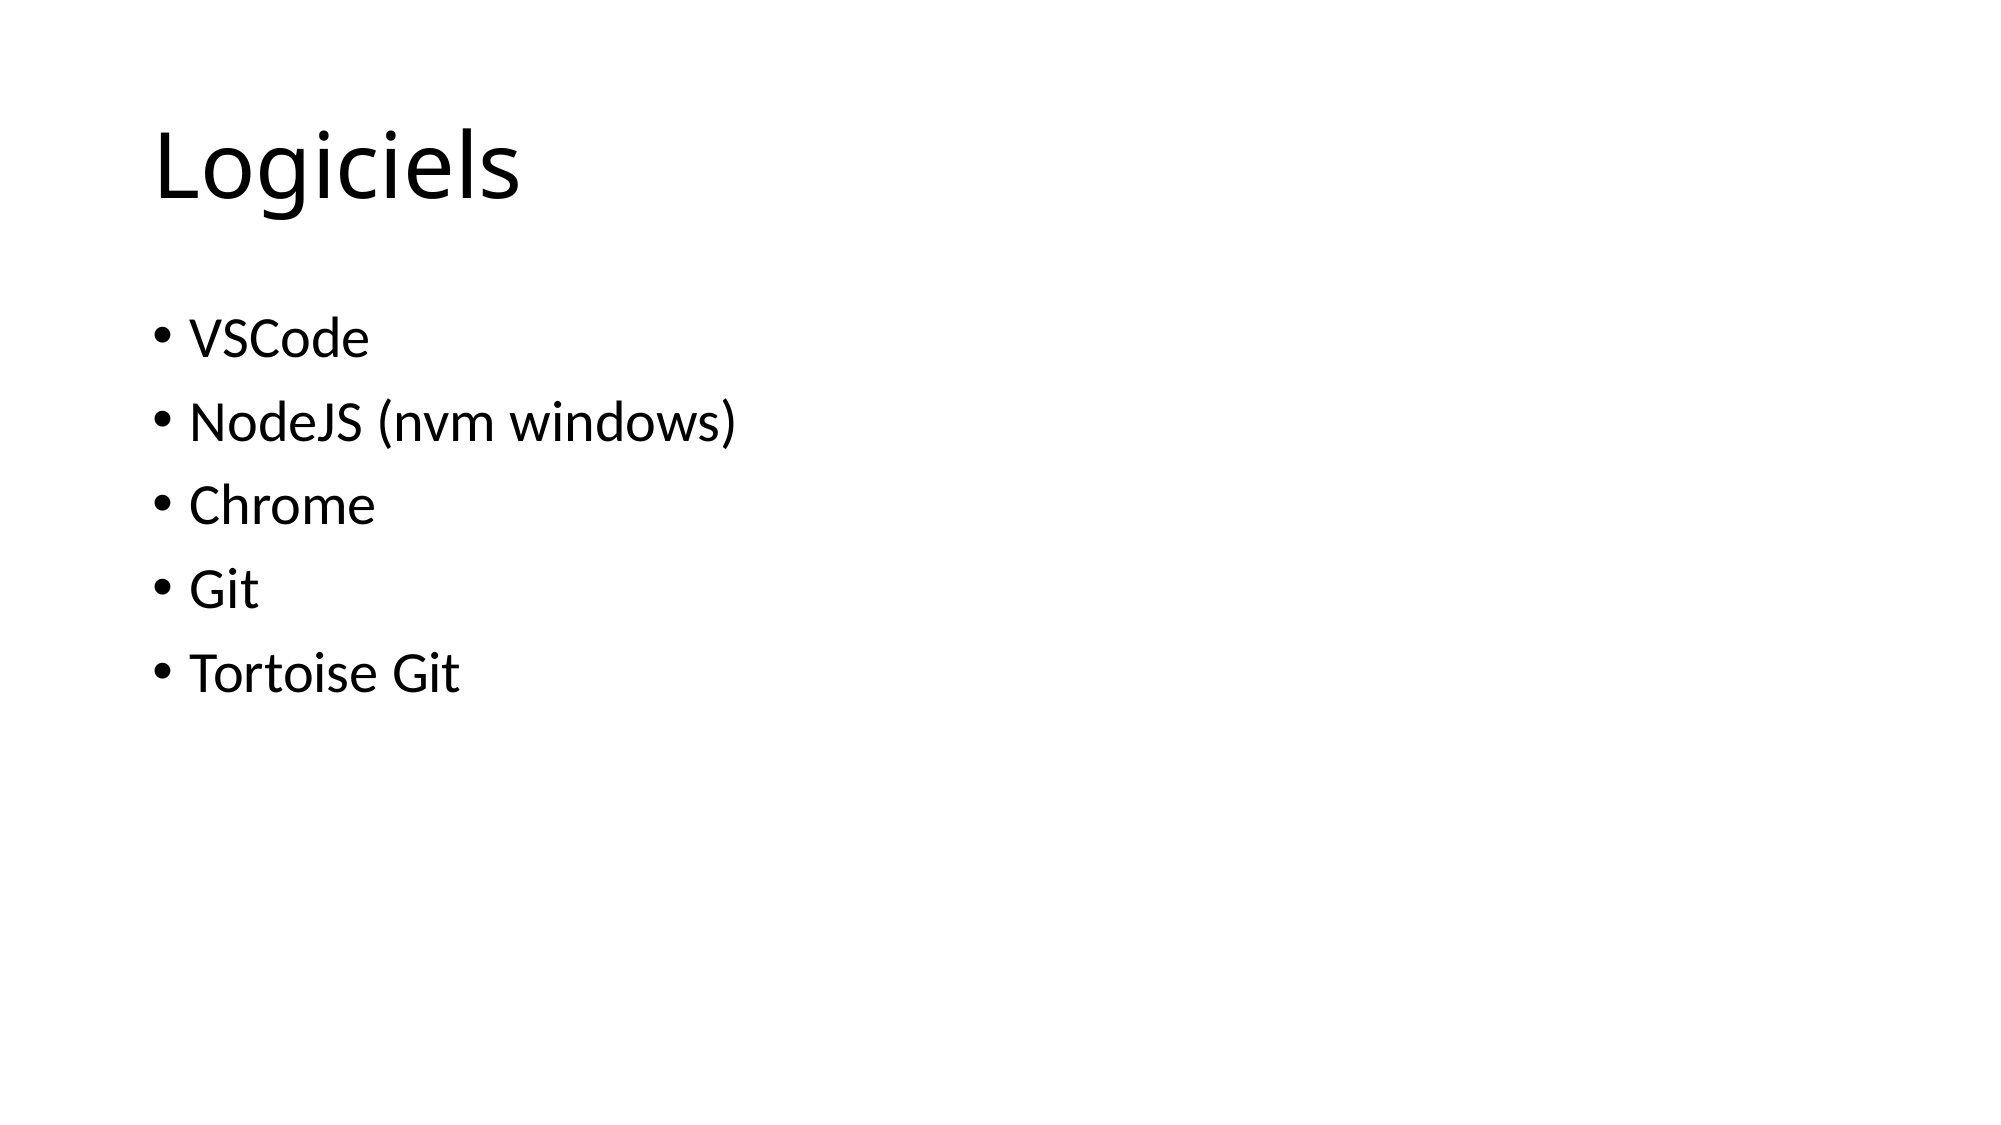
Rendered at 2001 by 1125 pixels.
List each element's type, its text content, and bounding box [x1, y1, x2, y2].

list VSCode NodeJS (nvm windows) Chrome Git Tortoise Git [137, 299, 1863, 1014]
title Logiciels [137, 59, 1863, 278]
